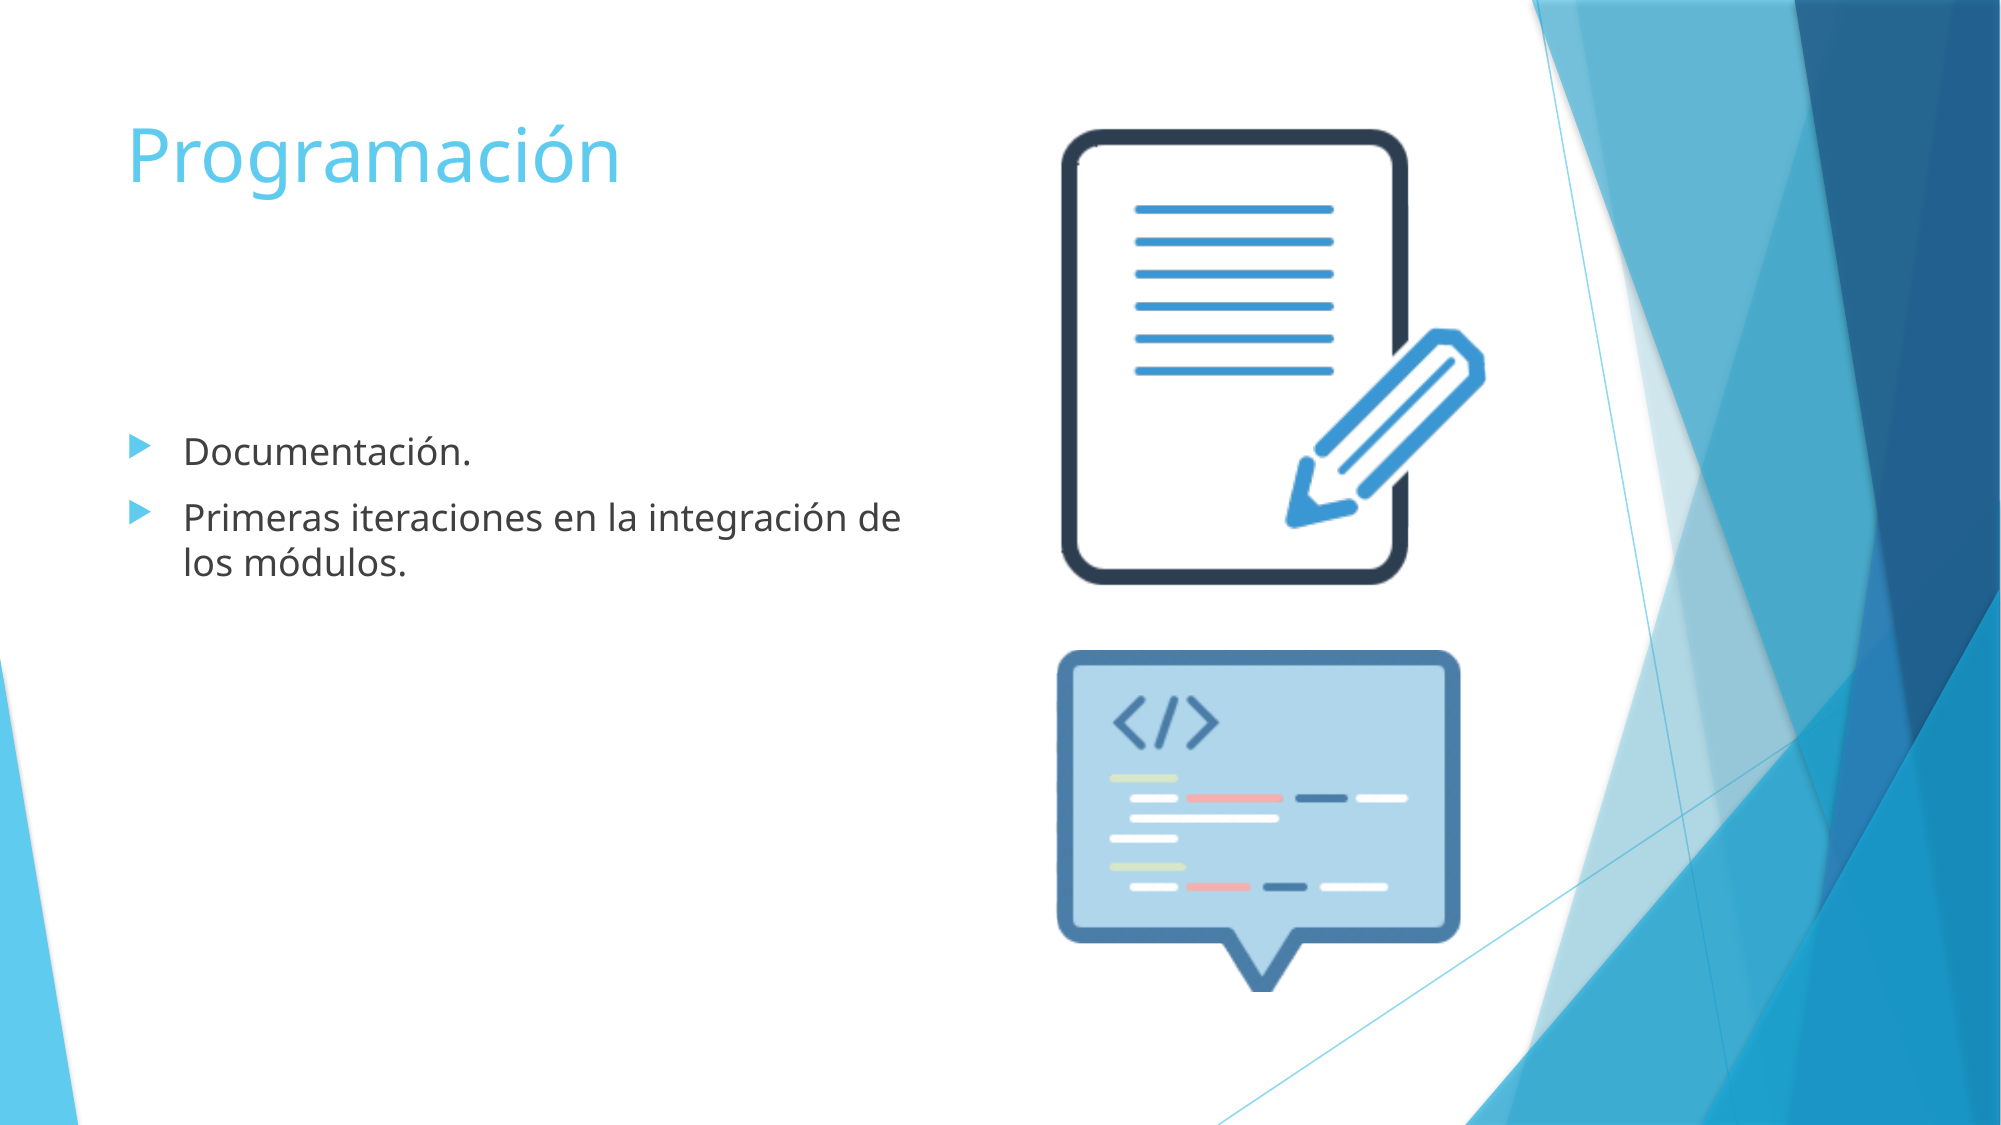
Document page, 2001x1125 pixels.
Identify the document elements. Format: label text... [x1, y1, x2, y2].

picture [1004, 649, 1522, 992]
list Documentación. Primeras iteraciones en la integración de los módulos. [111, 354, 967, 992]
text_box Programación [111, 99, 968, 317]
picture [1004, 99, 1522, 614]
text_box [0, 657, 80, 1125]
